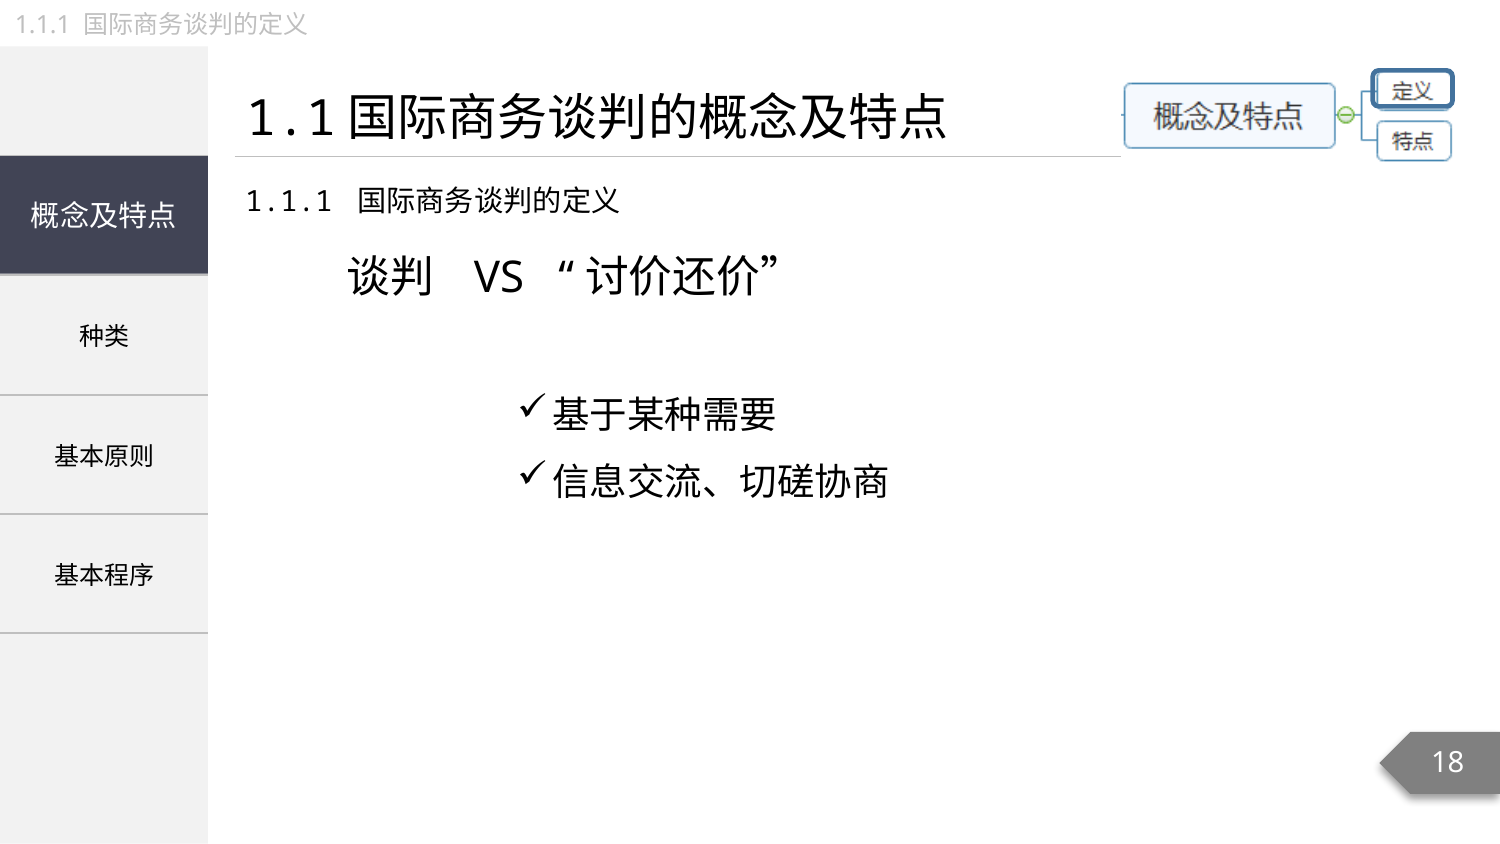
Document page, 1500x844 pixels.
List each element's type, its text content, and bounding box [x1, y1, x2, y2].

table_cell 种类 [0, 276, 208, 394]
text_box 1.1.1 国际商务谈判的定义 [0, 1, 480, 46]
table_cell 基本原则 [0, 396, 208, 513]
table_cell 基本程序 [0, 515, 208, 632]
text_box 18 [1379, 731, 1500, 794]
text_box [0, 156, 430, 274]
text_box 1.1国际商务谈判的概念及特点 [234, 80, 960, 152]
text_box 1.1.1 国际商务谈判的定义 [430, 176, 632, 223]
picture [1121, 61, 1460, 171]
text_box [0, 274, 209, 844]
text_box 基于某种需要 信息交流、切磋协商 [505, 362, 1211, 509]
text_box [0, 46, 209, 156]
text_box 谈判 VS “讨价还价” [335, 243, 859, 307]
